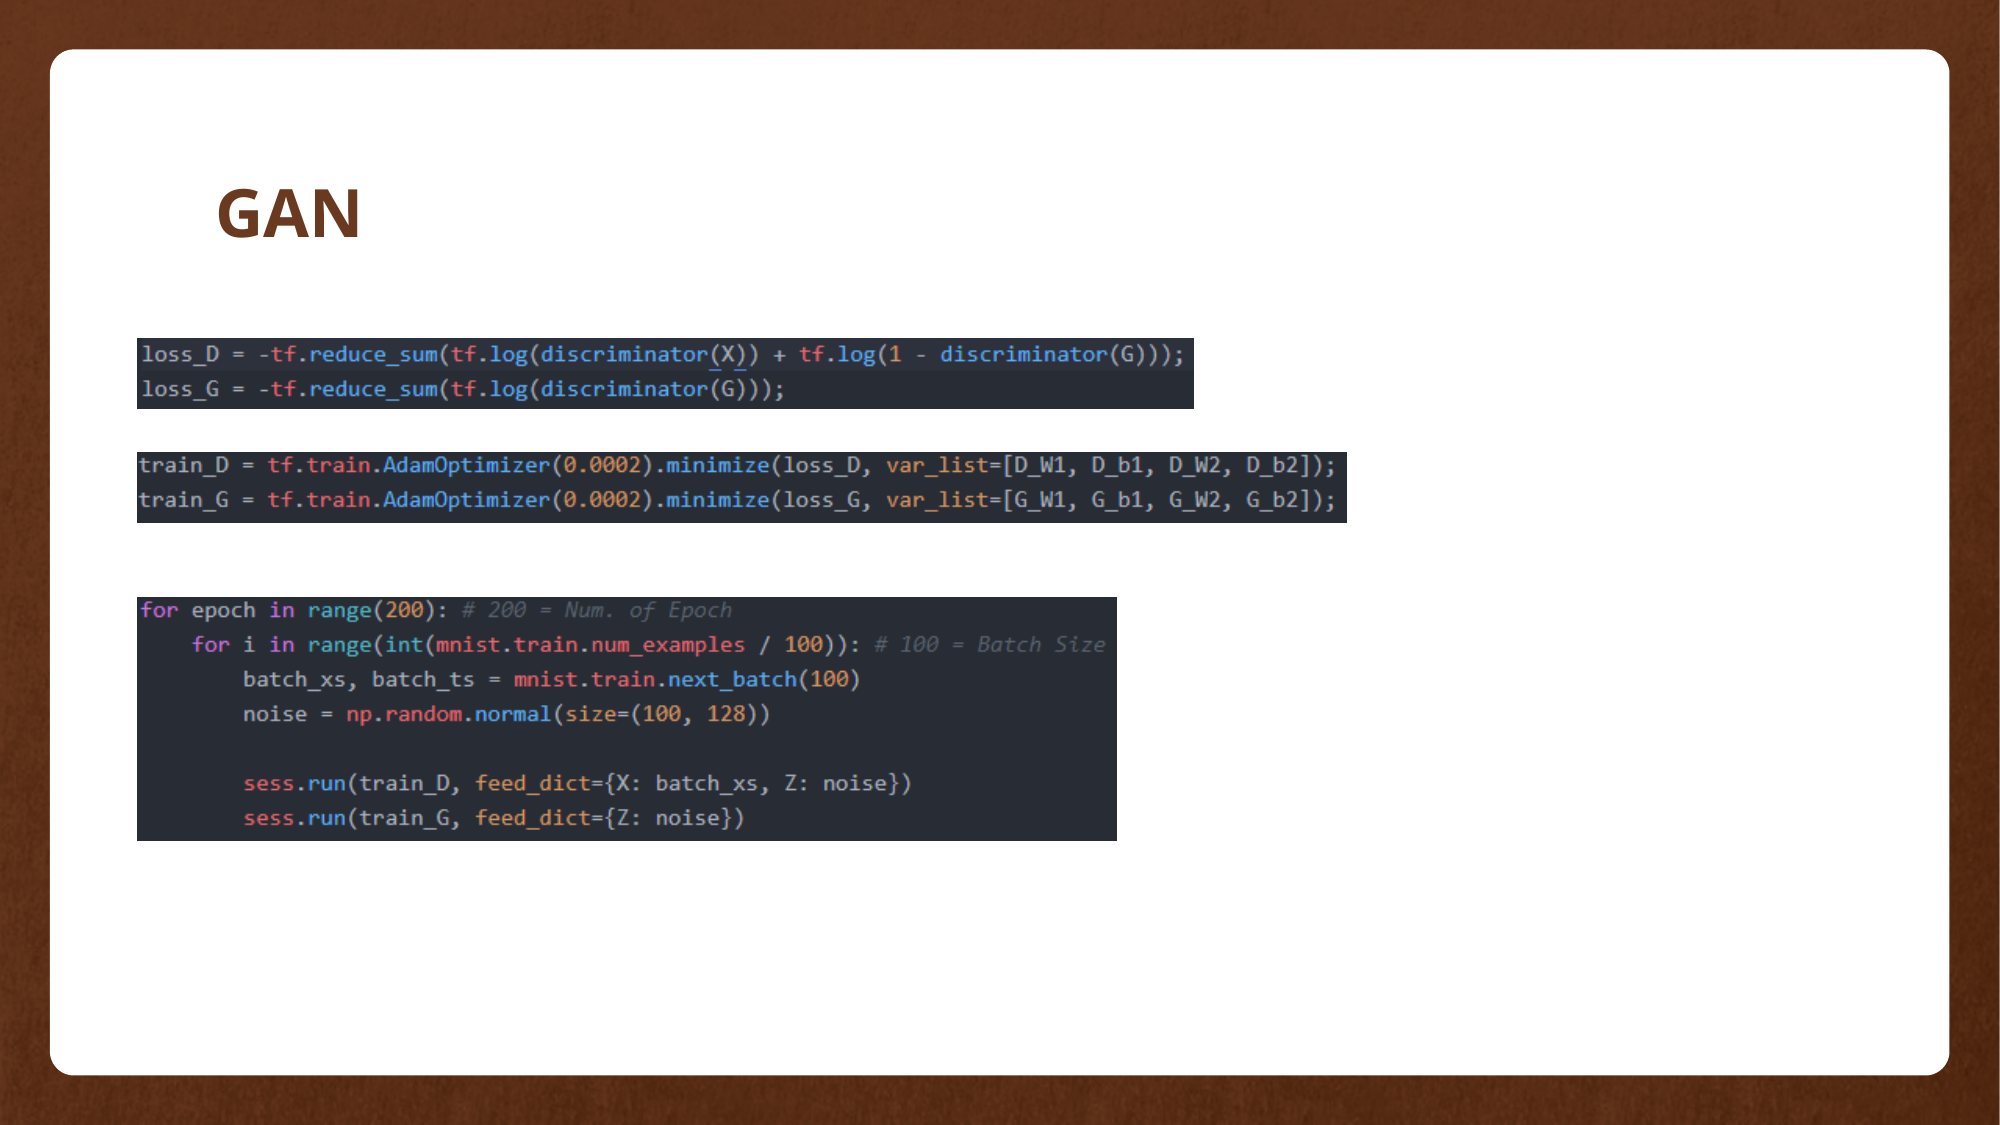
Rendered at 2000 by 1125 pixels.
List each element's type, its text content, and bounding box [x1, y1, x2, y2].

picture [137, 597, 1117, 841]
picture [137, 452, 1347, 523]
picture [137, 338, 1194, 409]
title GAN [199, 66, 1800, 259]
